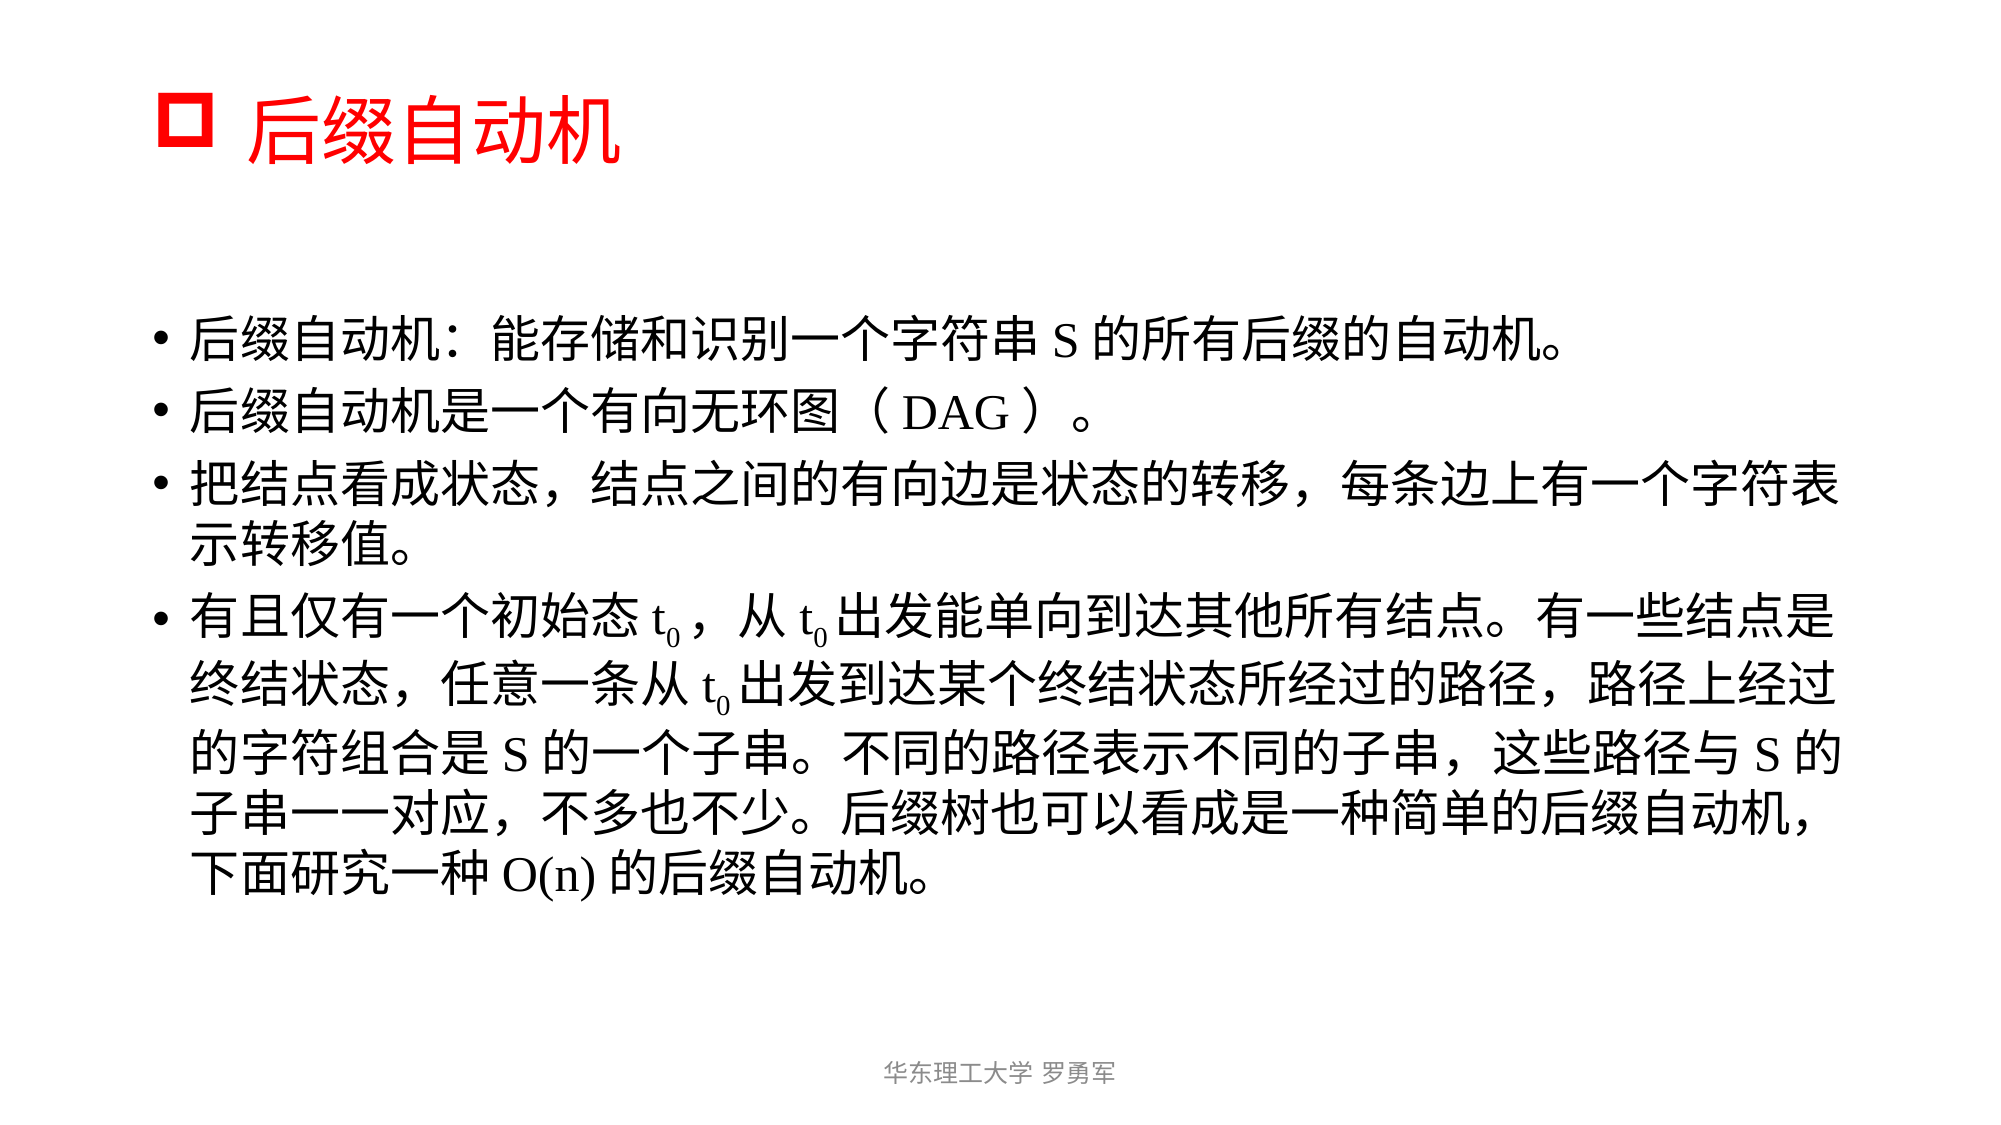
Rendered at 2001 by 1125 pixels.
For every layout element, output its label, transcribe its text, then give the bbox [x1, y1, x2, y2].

footer 华东理工大学 罗勇军 [662, 1042, 1338, 1103]
list 后缀自动机：能存储和识别一个字符串S的所有后缀的自动机。 后缀自动机是一个有向无环图（DAG）。 把结点看成状态，结点之间的有向边是状态的转移，每条边上有一个字符表示转移值。 有且仅有一个初始态t0，从t0出发能单向到达其他所有结点。有一些结点是终结状态，任意一条从t0出发到达某个终结状态所经过的路径，路径上经过的字符组合是S的一个子串。不同的路径表示不同的子串，这些路径与S的子串一一对应，不多也不少。后缀树也可以看成是一种简单的后缀自动机，下面研究一种O(n)的后缀自动机。 [137, 299, 1863, 1014]
title 后缀自动机 [137, 59, 1863, 209]
